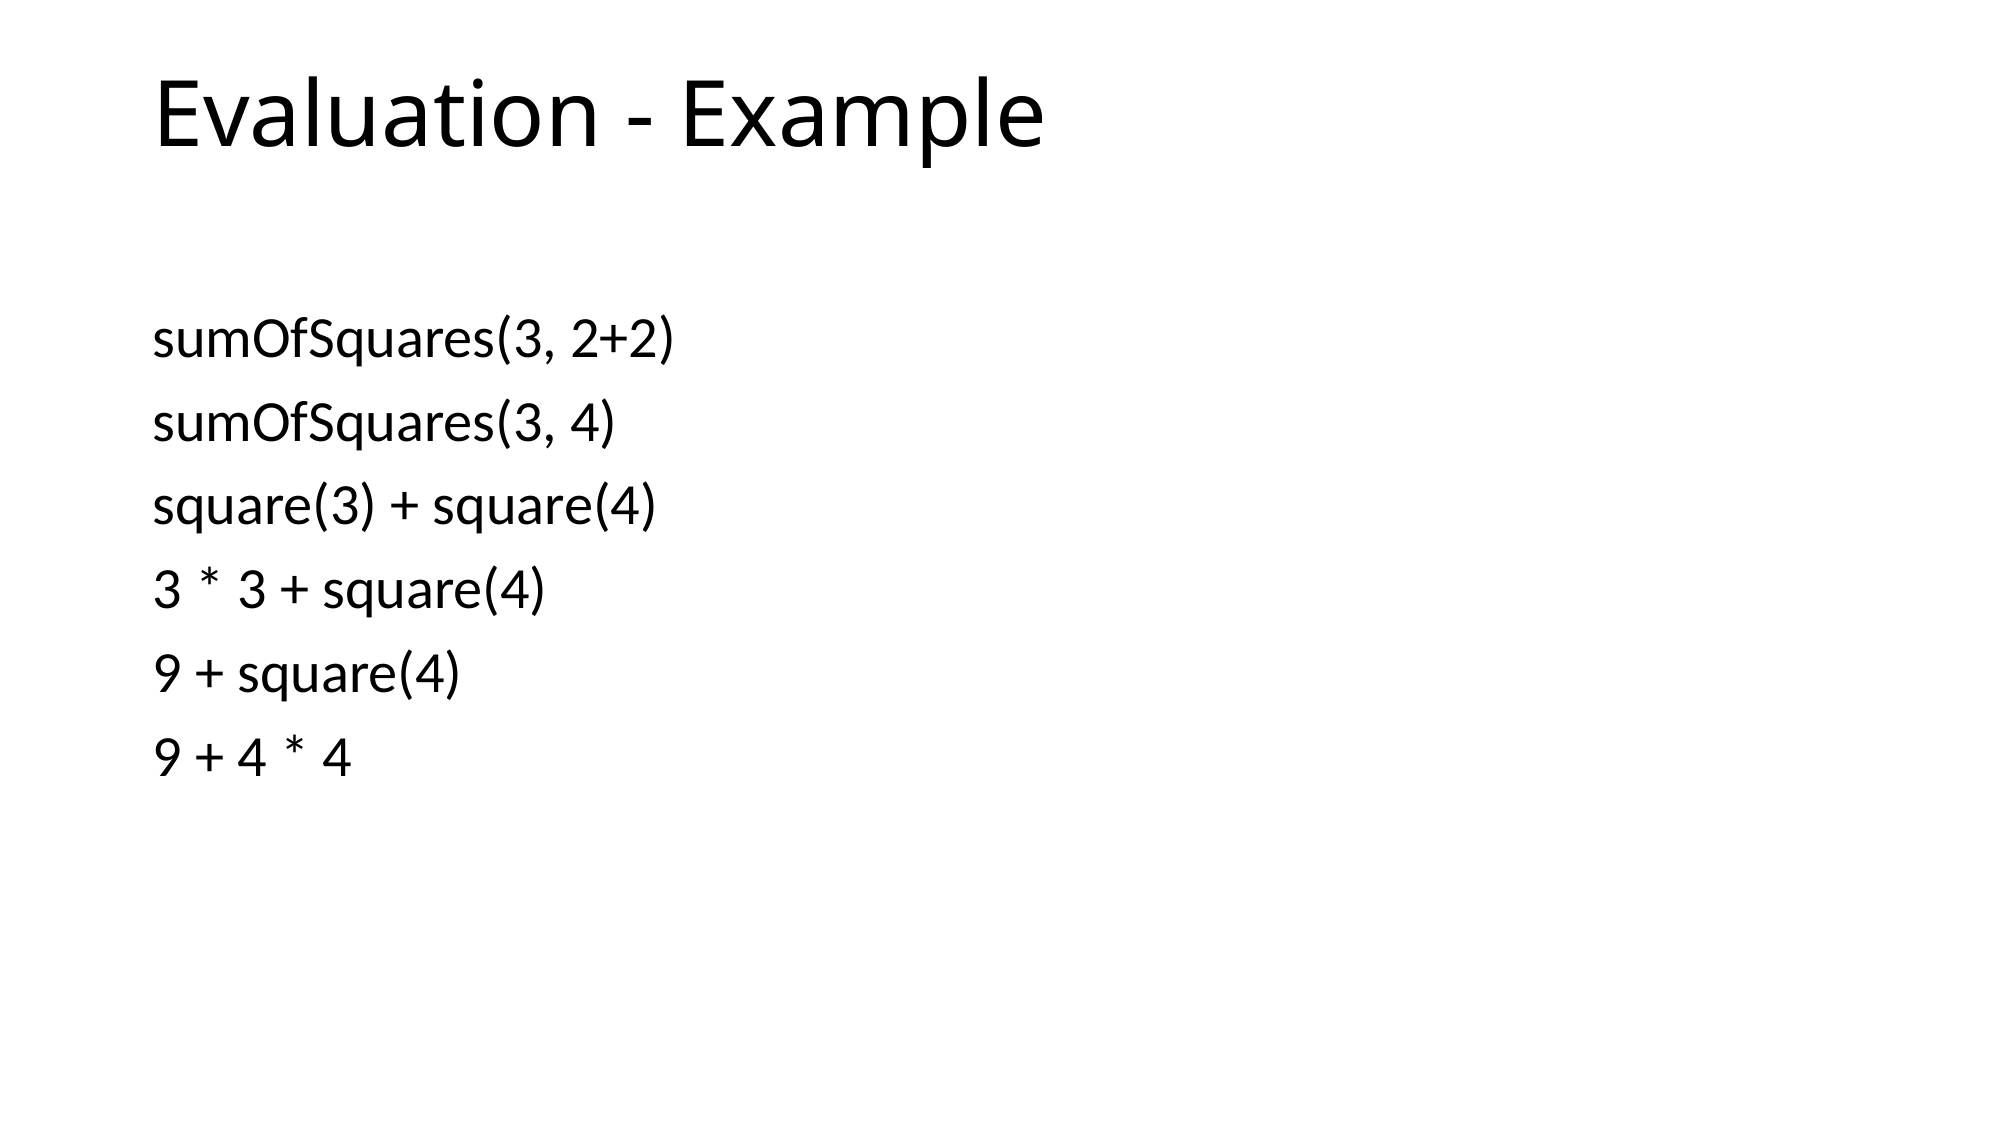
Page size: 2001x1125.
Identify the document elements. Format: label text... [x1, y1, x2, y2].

title Evaluation - Example [137, 7, 1863, 226]
list sumOfSquares(3, 2+2) sumOfSquares(3, 4) square(3) + square(4) 3 * 3 + square(4) 9 + square(4) 9 + 4 * 4 [137, 299, 1863, 1014]
